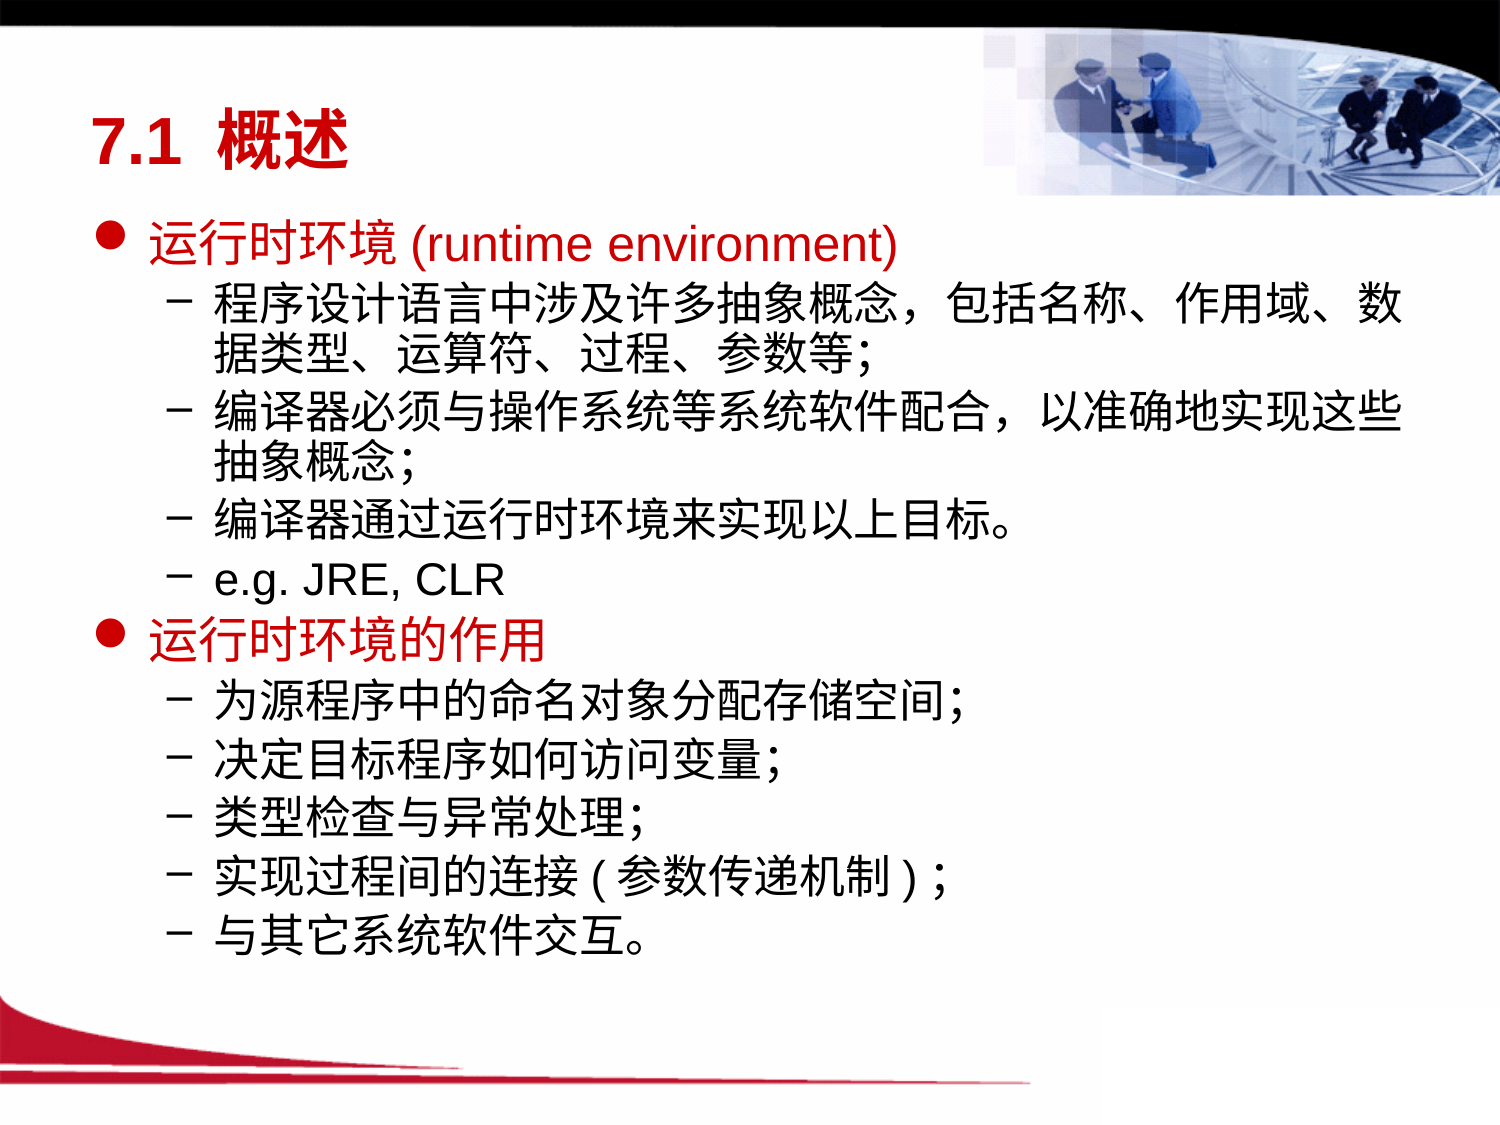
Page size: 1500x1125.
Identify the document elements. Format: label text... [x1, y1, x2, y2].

title 7.1 概述 [75, 75, 1013, 200]
list 运行时环境(runtime environment) 程序设计语言中涉及许多抽象概念，包括名称、作用域、数据类型、运算符、过程、参数等； 编译器必须与操作系统等系统软件配合，以准确地实现这些抽象概念； 编译器通过运行时环境来实现以上目标。 e.g. JRE, CLR 运行时环境的作用 为源程序中的命名对象分配存储空间； 决定目标程序如何访问变量； 类型检查与异常处理； 实现过程间的连接(参数传递机制)； 与其它系统软件交互。 [76, 210, 1427, 1054]
picture [0, 0, 1500, 1125]
